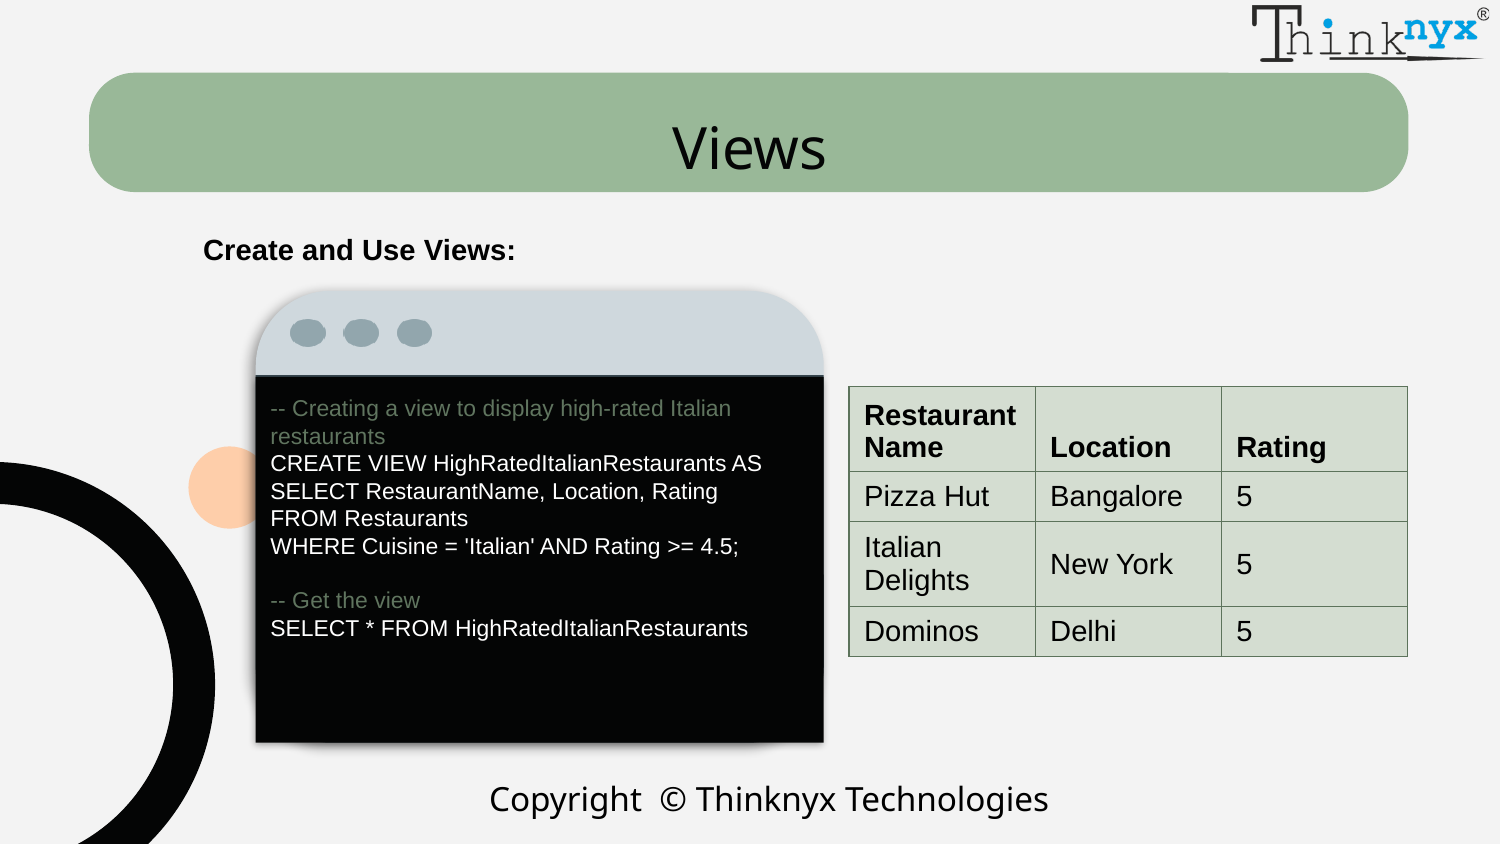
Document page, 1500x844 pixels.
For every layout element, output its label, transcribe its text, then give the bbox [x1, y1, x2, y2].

text_box Create and Use Views: [188, 223, 614, 274]
table_cell 5 [1222, 472, 1407, 521]
table_header Rating [1222, 387, 1407, 471]
table_cell 5 [1222, 607, 1407, 656]
table_cell Delhi [1036, 607, 1221, 656]
table_cell Pizza Hut [850, 472, 1035, 521]
table_header Location [1036, 387, 1221, 471]
table_cell New York [1036, 522, 1221, 606]
picture [1252, 5, 1490, 62]
text_box [188, 446, 242, 529]
title Views [116, 100, 1383, 172]
table_cell Italian Delights [850, 522, 1035, 606]
table_cell Bangalore [1036, 472, 1221, 521]
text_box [255, 290, 824, 743]
table_header RestaurantName [850, 387, 1035, 471]
table_cell 5 [1222, 522, 1407, 606]
table_cell Dominos [850, 607, 1035, 656]
